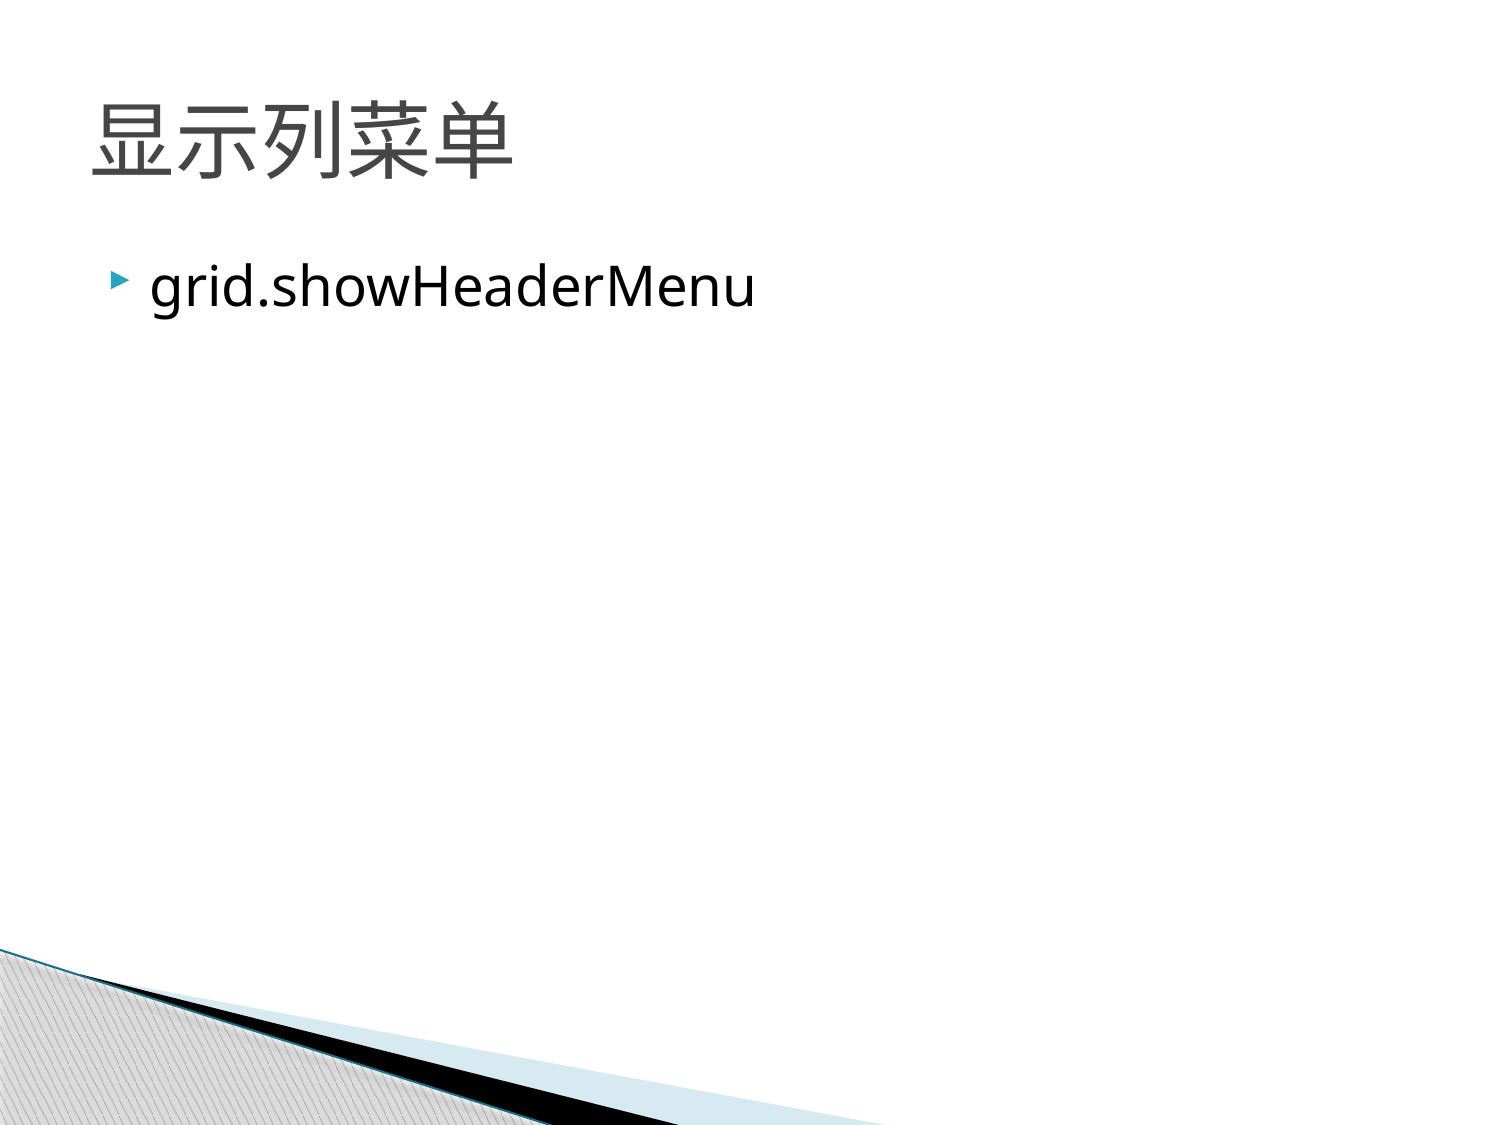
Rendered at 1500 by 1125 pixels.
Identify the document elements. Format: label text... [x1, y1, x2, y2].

list grid.showHeaderMenu [75, 243, 1425, 986]
title 显示列菜单 [75, 45, 1425, 233]
